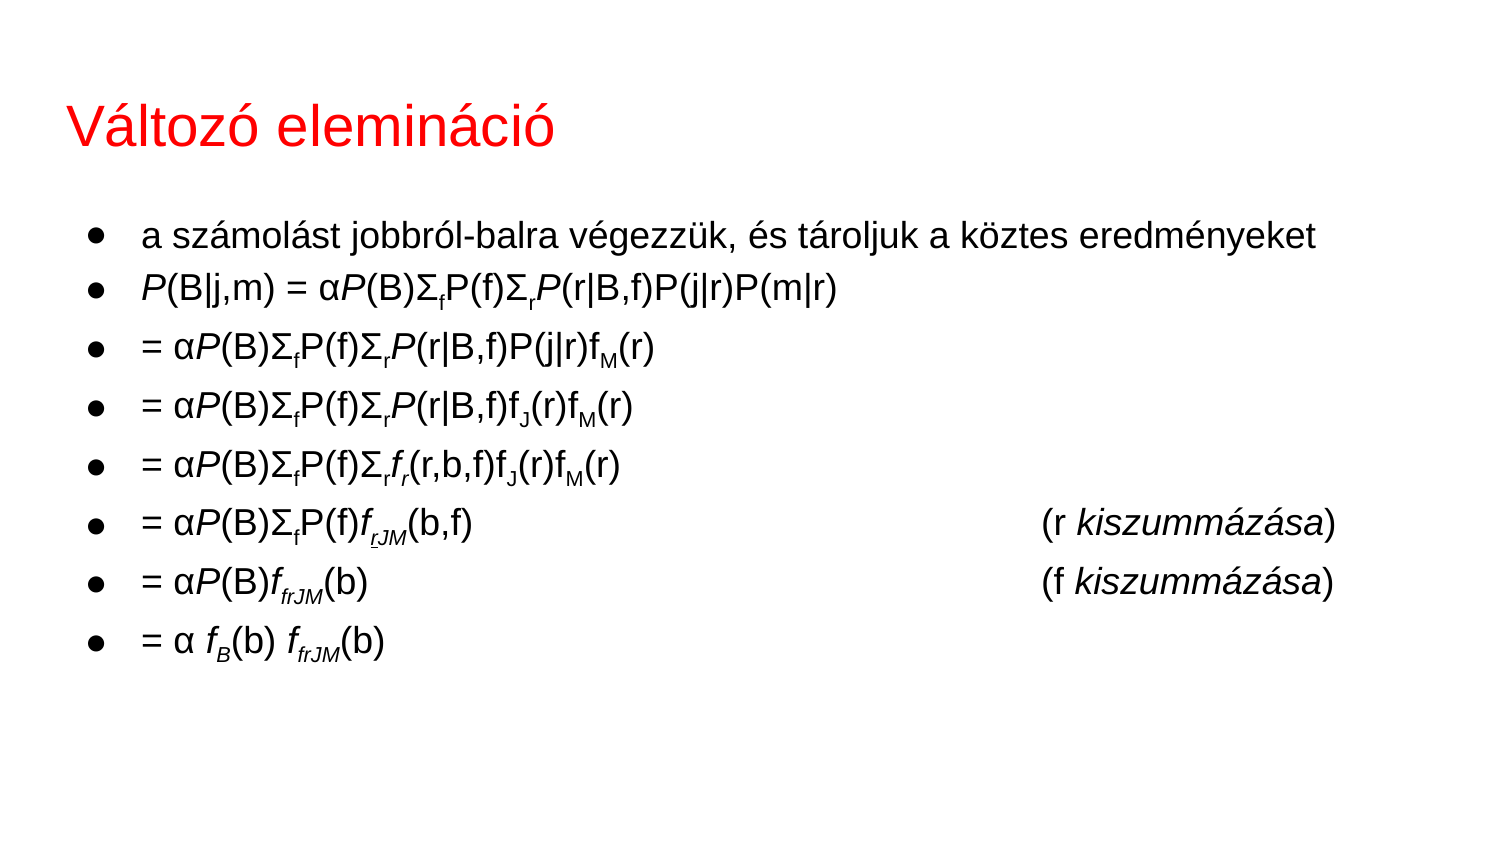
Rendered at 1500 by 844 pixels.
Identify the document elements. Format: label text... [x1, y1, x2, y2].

title Változó elemináció [51, 72, 1449, 167]
list a számolást jobbról-balra végezzük, és tároljuk a köztes eredményeket P(B|j,m) = αP(B)ΣfP(f)ΣrP(r|B,f)P(j|r)P(m|r) = αP(B)ΣfP(f)ΣrP(r|B,f)P(j|r)fM(r) = αP(B)ΣfP(f)ΣrP(r|B,f)fJ(r)fM(r) = αP(B)ΣfP(f)Σrfr(r,b,f)fJ(r)fM(r) = αP(B)ΣfP(f)frJM(b,f) (r kiszummázása) = αP(B)ffrJM(b) (f kiszummázása) = α fB(b) ffrJM(b) [51, 189, 1449, 750]
